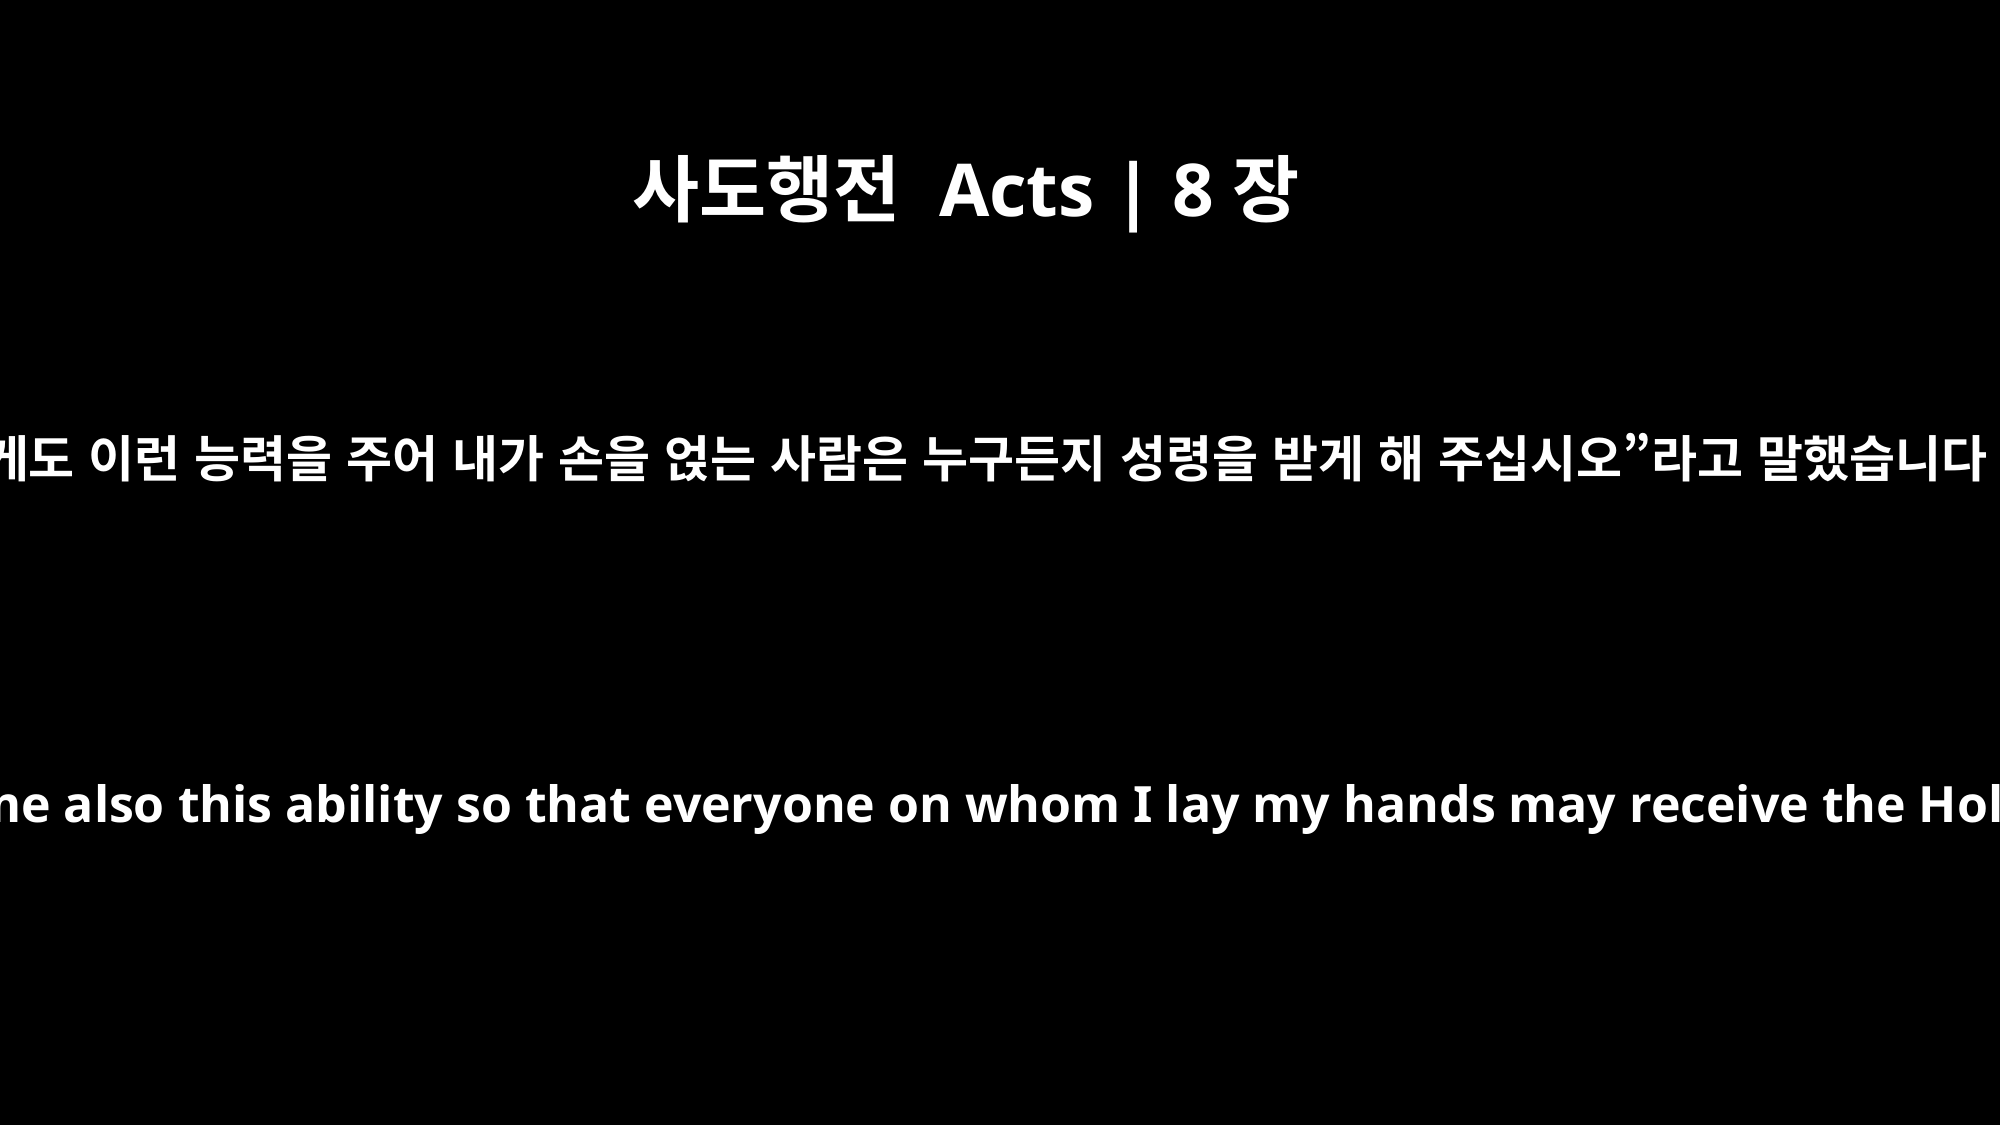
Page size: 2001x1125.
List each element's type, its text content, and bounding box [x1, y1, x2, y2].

text_box 19 “내게도 이런 능력을 주어 내가 손을 얹는 사람은 누구든지 성령을 받게 해 주십시오”라고 말했습니다. [0, 359, 2000, 495]
text_box 사도행전 Acts | 8장 [617, 136, 1315, 239]
text_box and said, "Give me also this ability so that everyone on whom I lay my hands may receive the Holy Spirit." [0, 764, 2000, 840]
